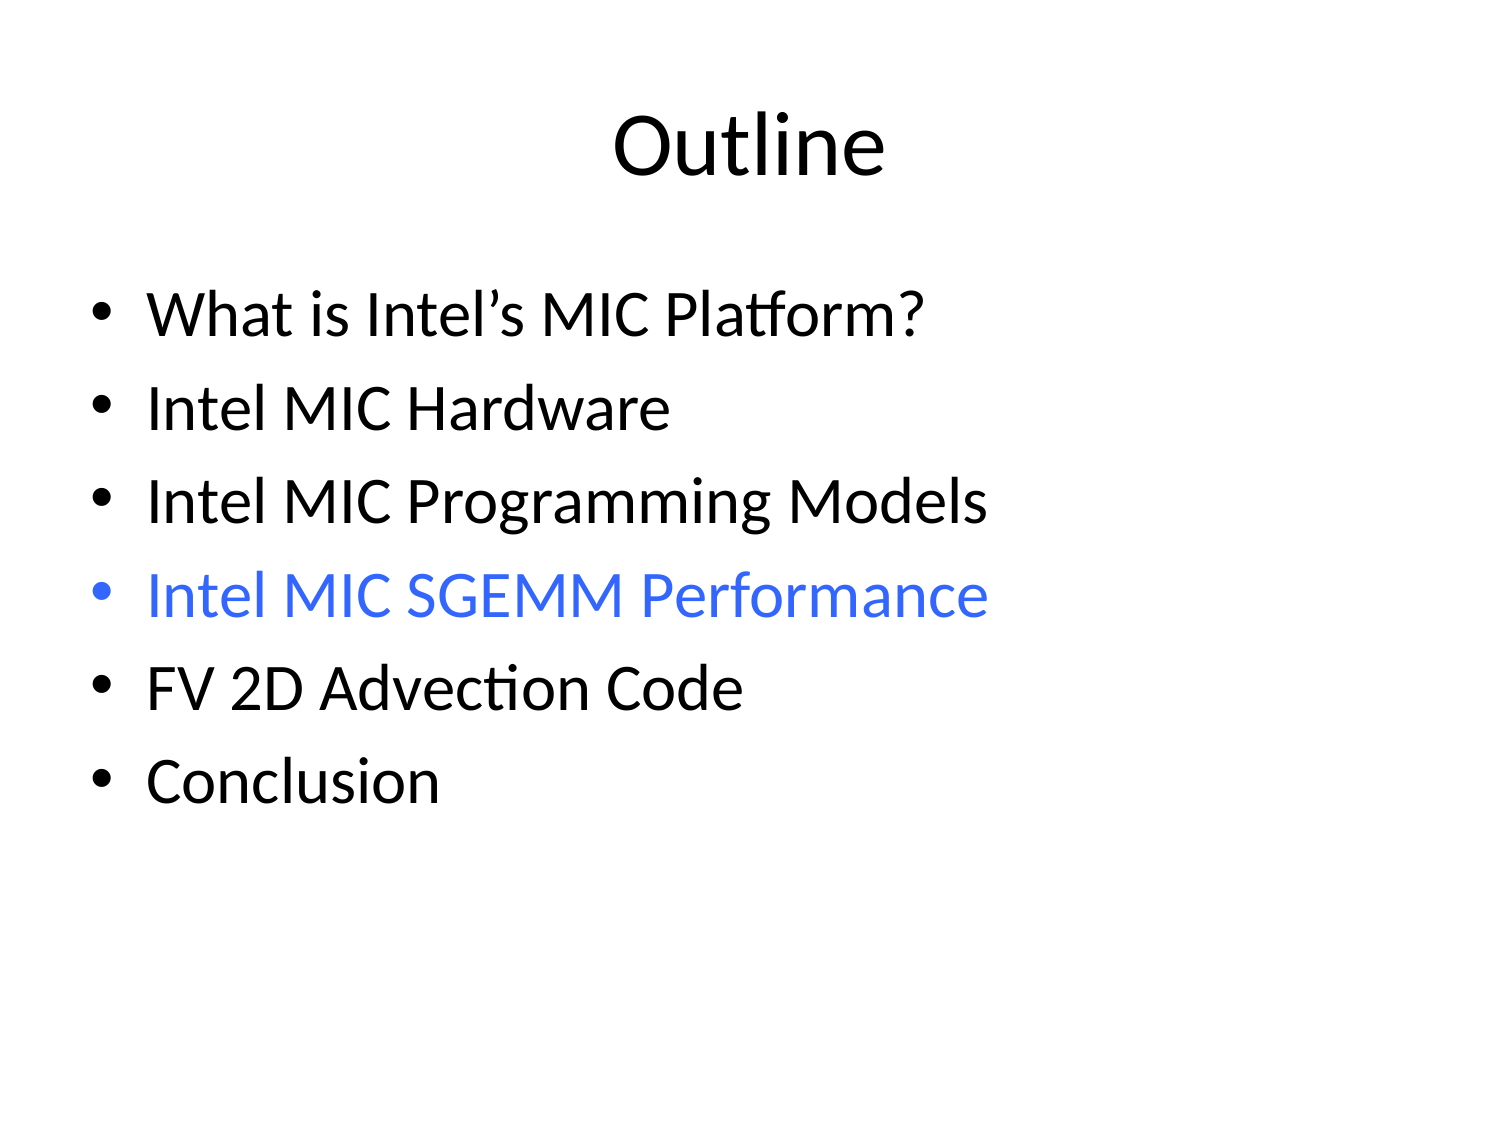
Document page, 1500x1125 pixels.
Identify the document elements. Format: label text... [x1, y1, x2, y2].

list What is Intel’s MIC Platform? Intel MIC Hardware Intel MIC Programming Models Intel MIC SGEMM Performance FV 2D Advection Code Conclusion [75, 262, 1425, 1005]
title Outline [75, 45, 1425, 233]
